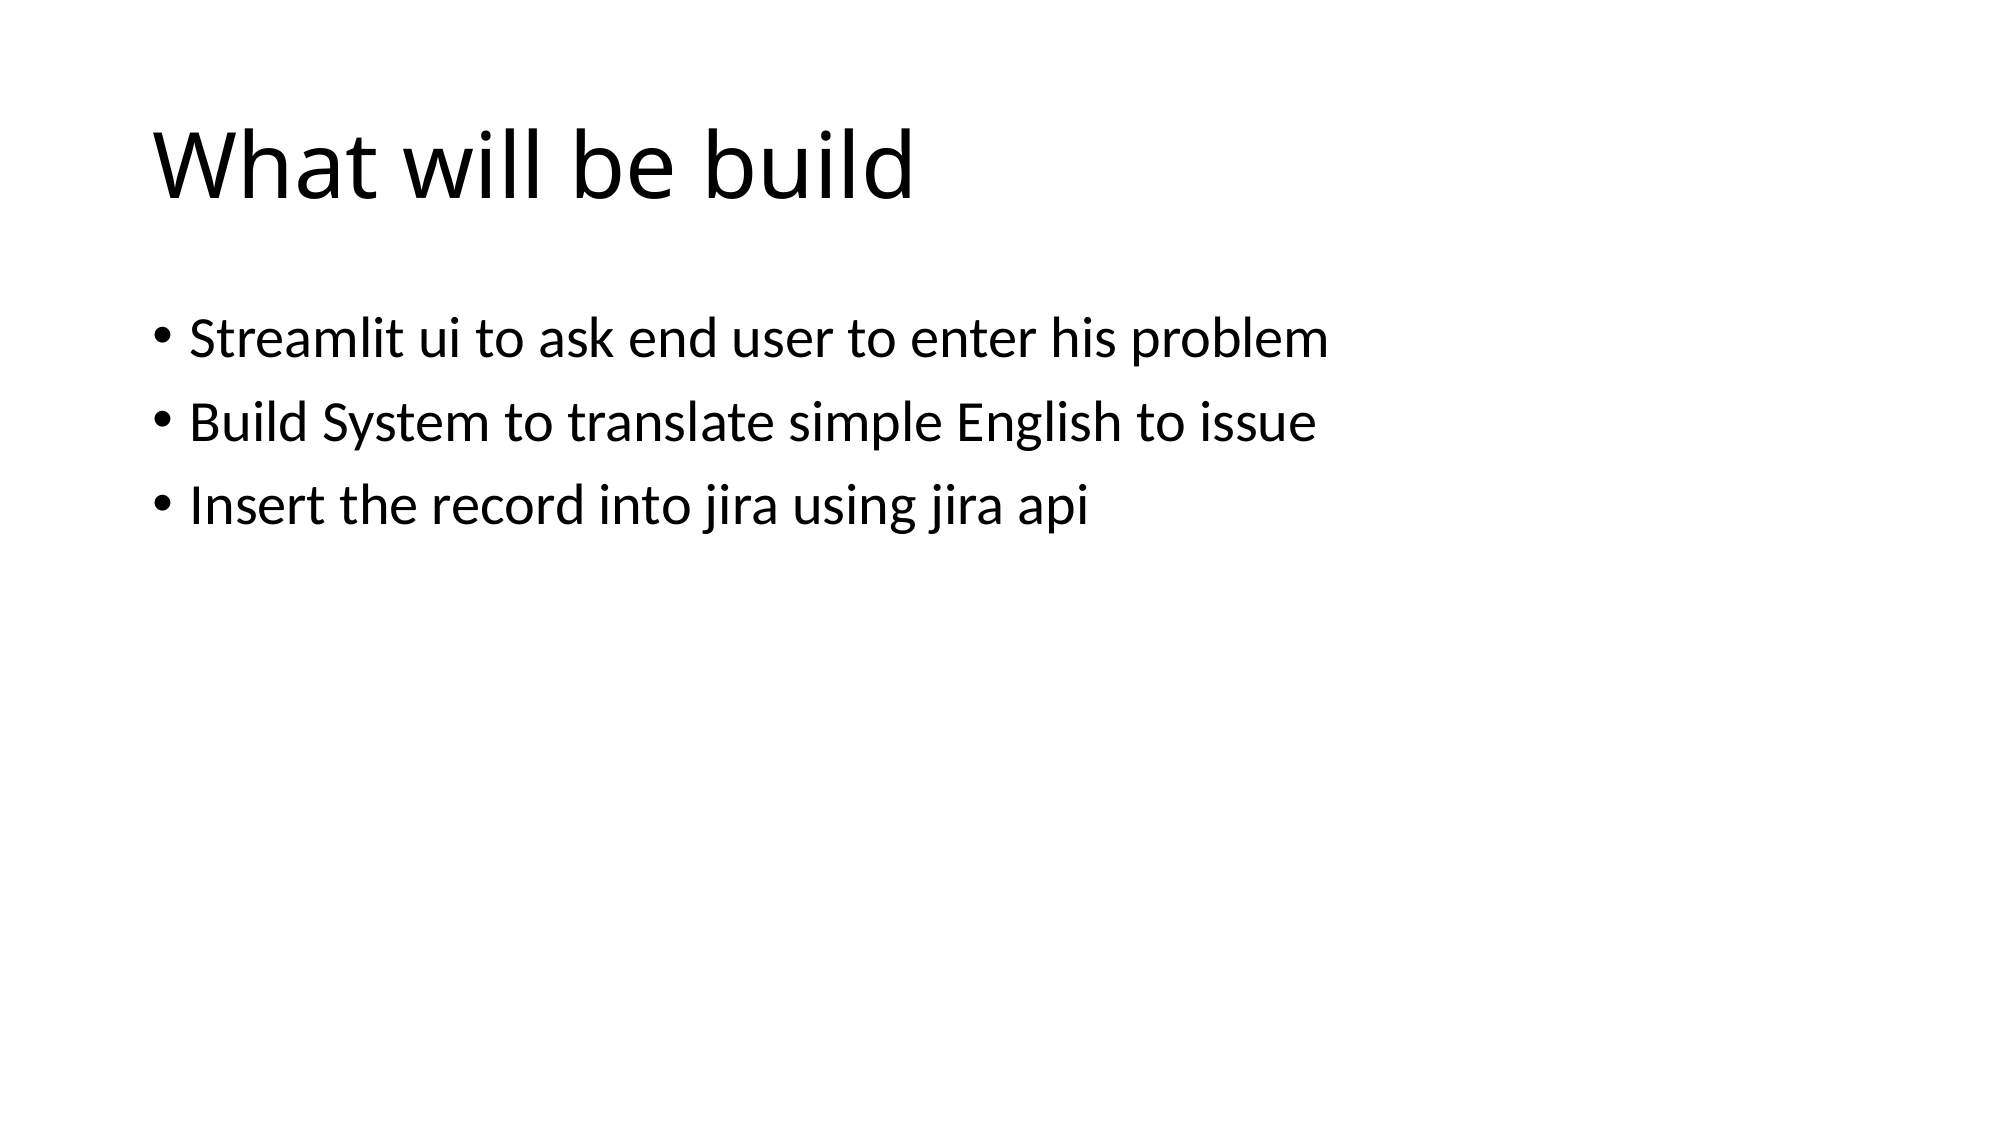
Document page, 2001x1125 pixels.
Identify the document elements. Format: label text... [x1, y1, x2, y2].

title What will be build [137, 59, 1863, 278]
list Streamlit ui to ask end user to enter his problem Build System to translate simple English to issue Insert the record into jira using jira api [137, 299, 1863, 1014]
